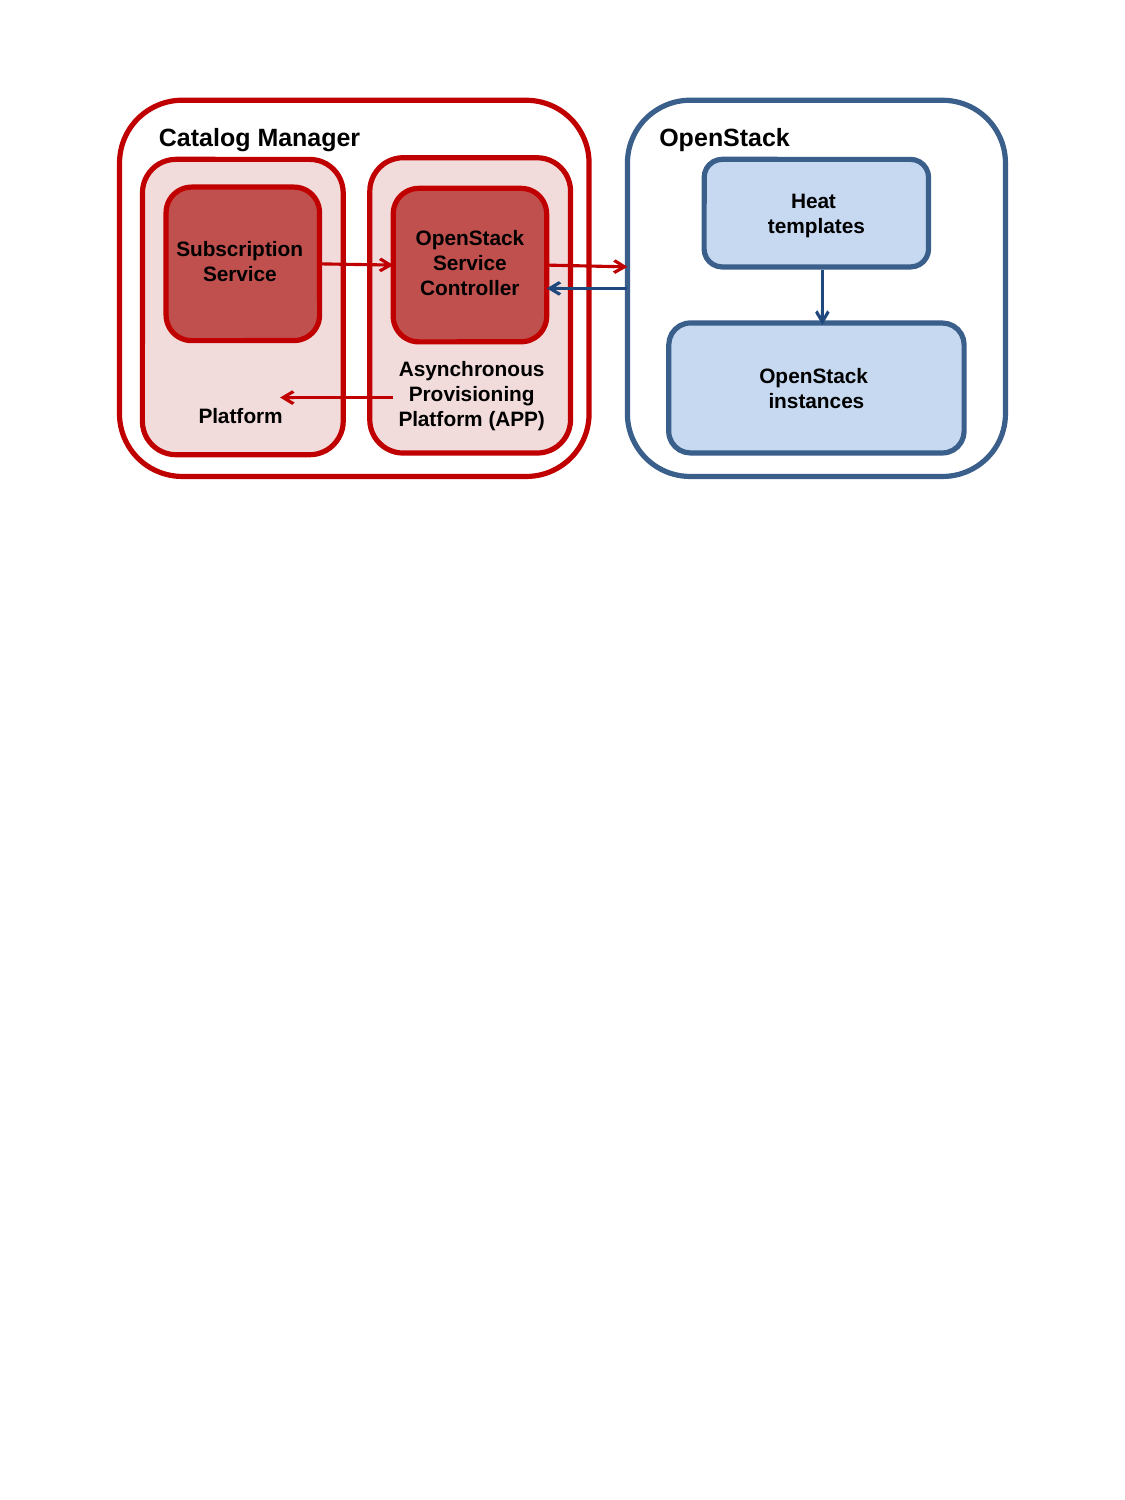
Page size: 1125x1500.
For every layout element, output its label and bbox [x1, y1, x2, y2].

text_box [119, 100, 1006, 477]
